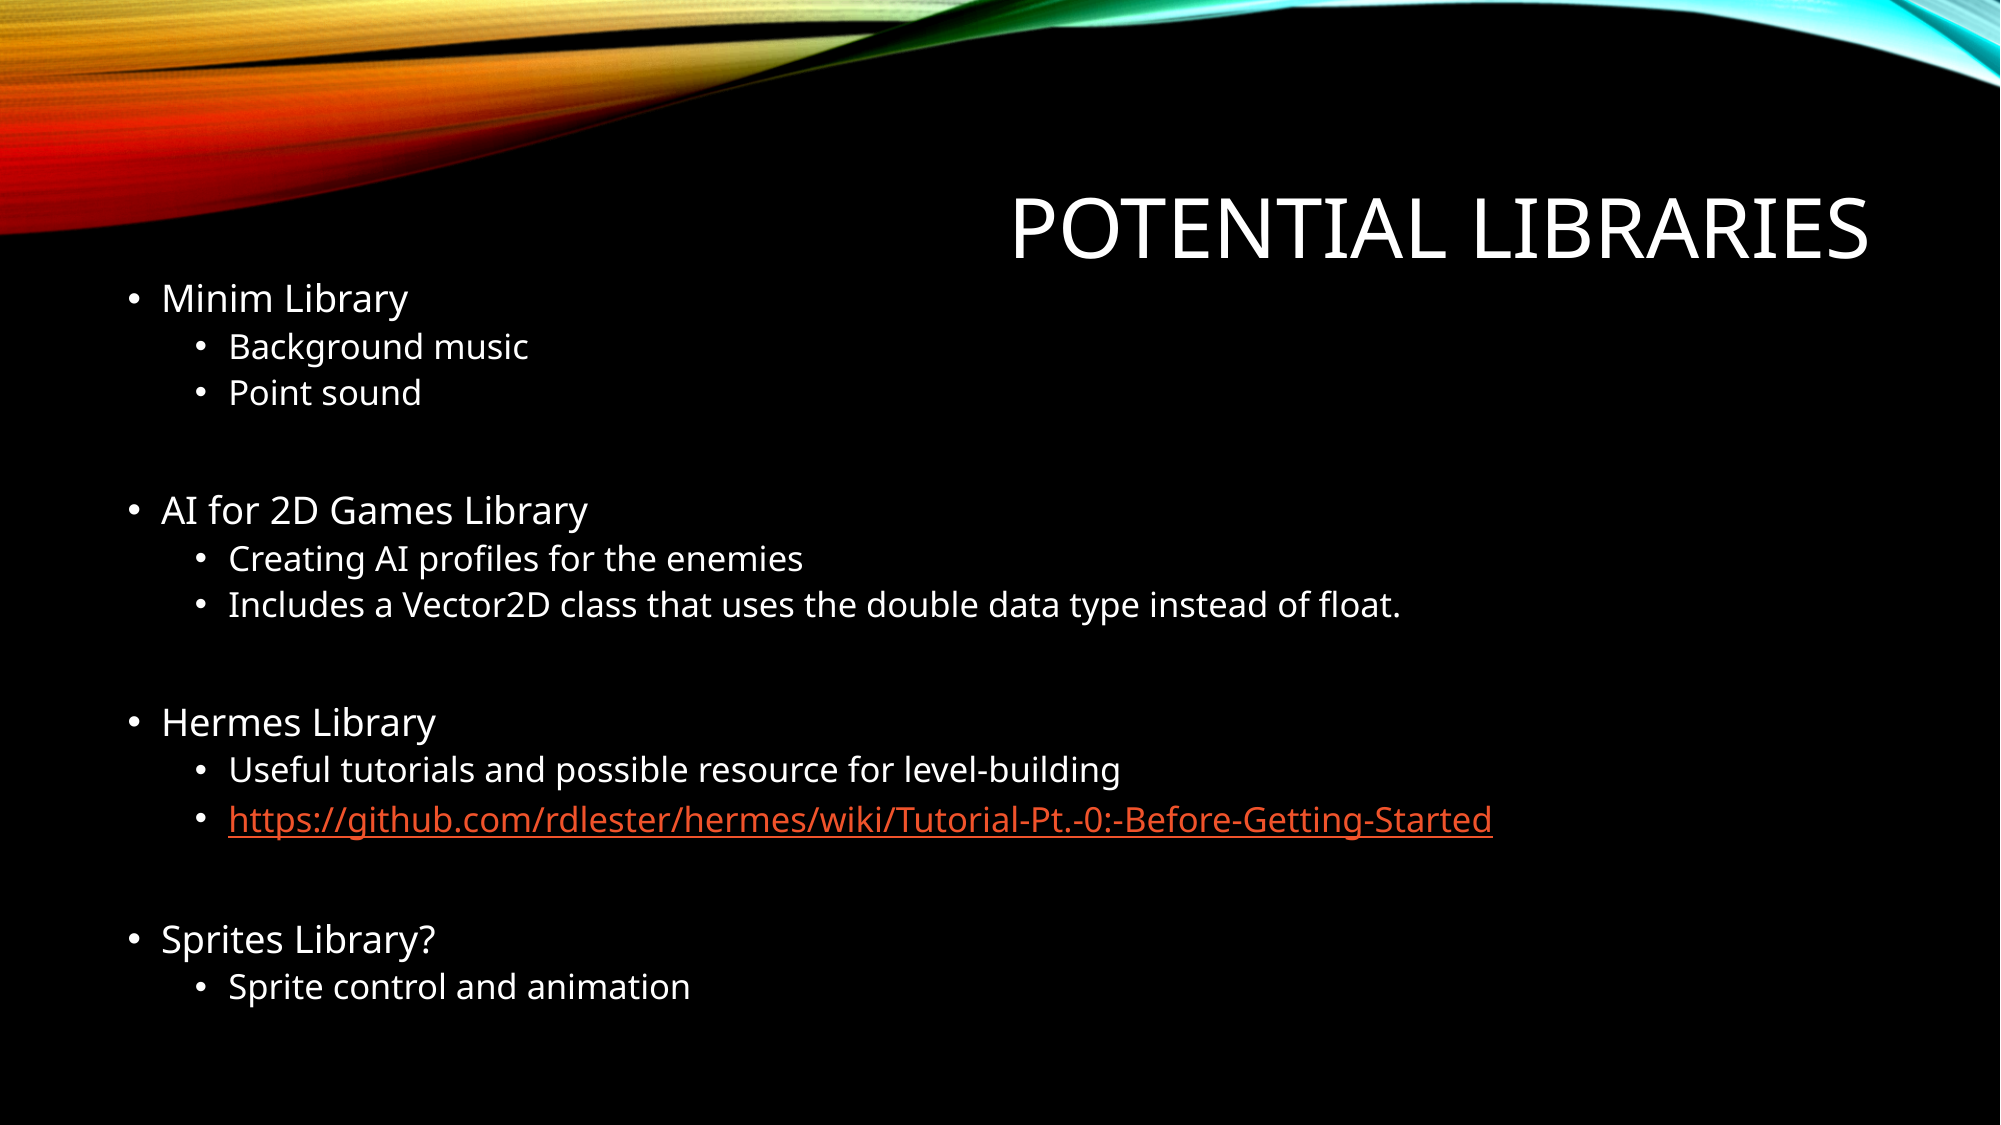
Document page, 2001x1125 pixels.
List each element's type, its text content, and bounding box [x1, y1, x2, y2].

list Minim Library Background music Point sound AI for 2D Games Library Creating AI profiles for the enemies Includes a Vector2D class that uses the double data type instead of float. Hermes Library Useful tutorials and possible resource for level-building https://github.com/rdlester/hermes/wiki/Tutorial-Pt.-0:-Before-Getting-Started Sprites Library? Sprite control and animation [112, 272, 1888, 1021]
picture [0, 0, 2000, 237]
title Potential Libraries [474, 125, 1888, 272]
